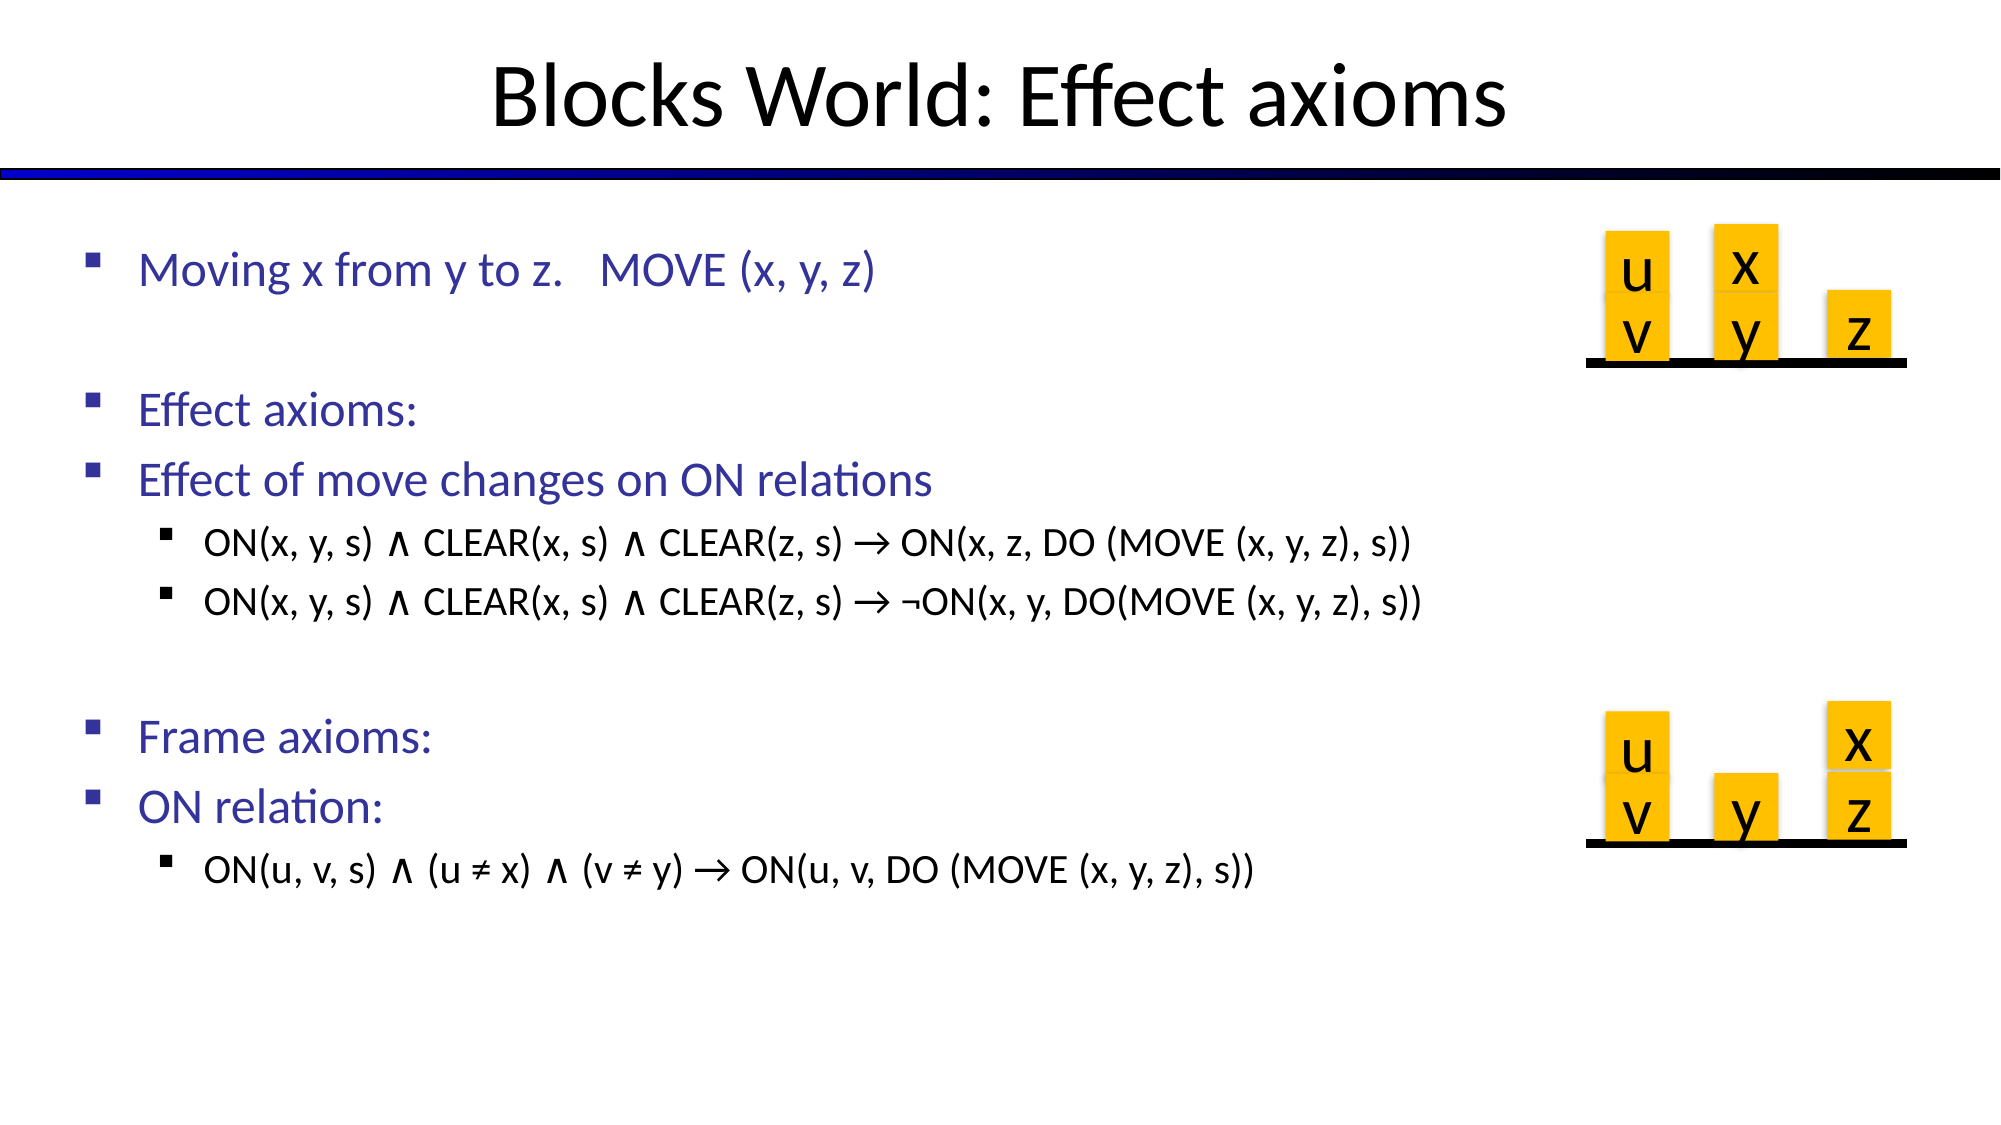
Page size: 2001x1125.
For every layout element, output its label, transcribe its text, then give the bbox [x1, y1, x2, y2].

title Blocks World: Effect axioms [0, 0, 2000, 184]
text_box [1586, 223, 1907, 368]
list Moving x from y to z. MOVE (x, y, z) Effect axioms: Effect of move changes on ON relations ON(x, y, s) ∧ CLEAR(x, s) ∧ CLEAR(z, s) → ON(x, z, DO (MOVE (x, y, z), s)) ON(x, y, s) ∧ CLEAR(x, s) ∧ CLEAR(z, s) → ¬ON(x, y, DO(MOVE (x, y, z), s)) Frame axioms: ON relation: ON(u, v, s) ∧ (u ≠ x) ∧ (v ≠ y) → ON(u, v, DO (MOVE (x, y, z), s)) [66, 228, 1934, 1006]
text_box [1586, 700, 1907, 848]
